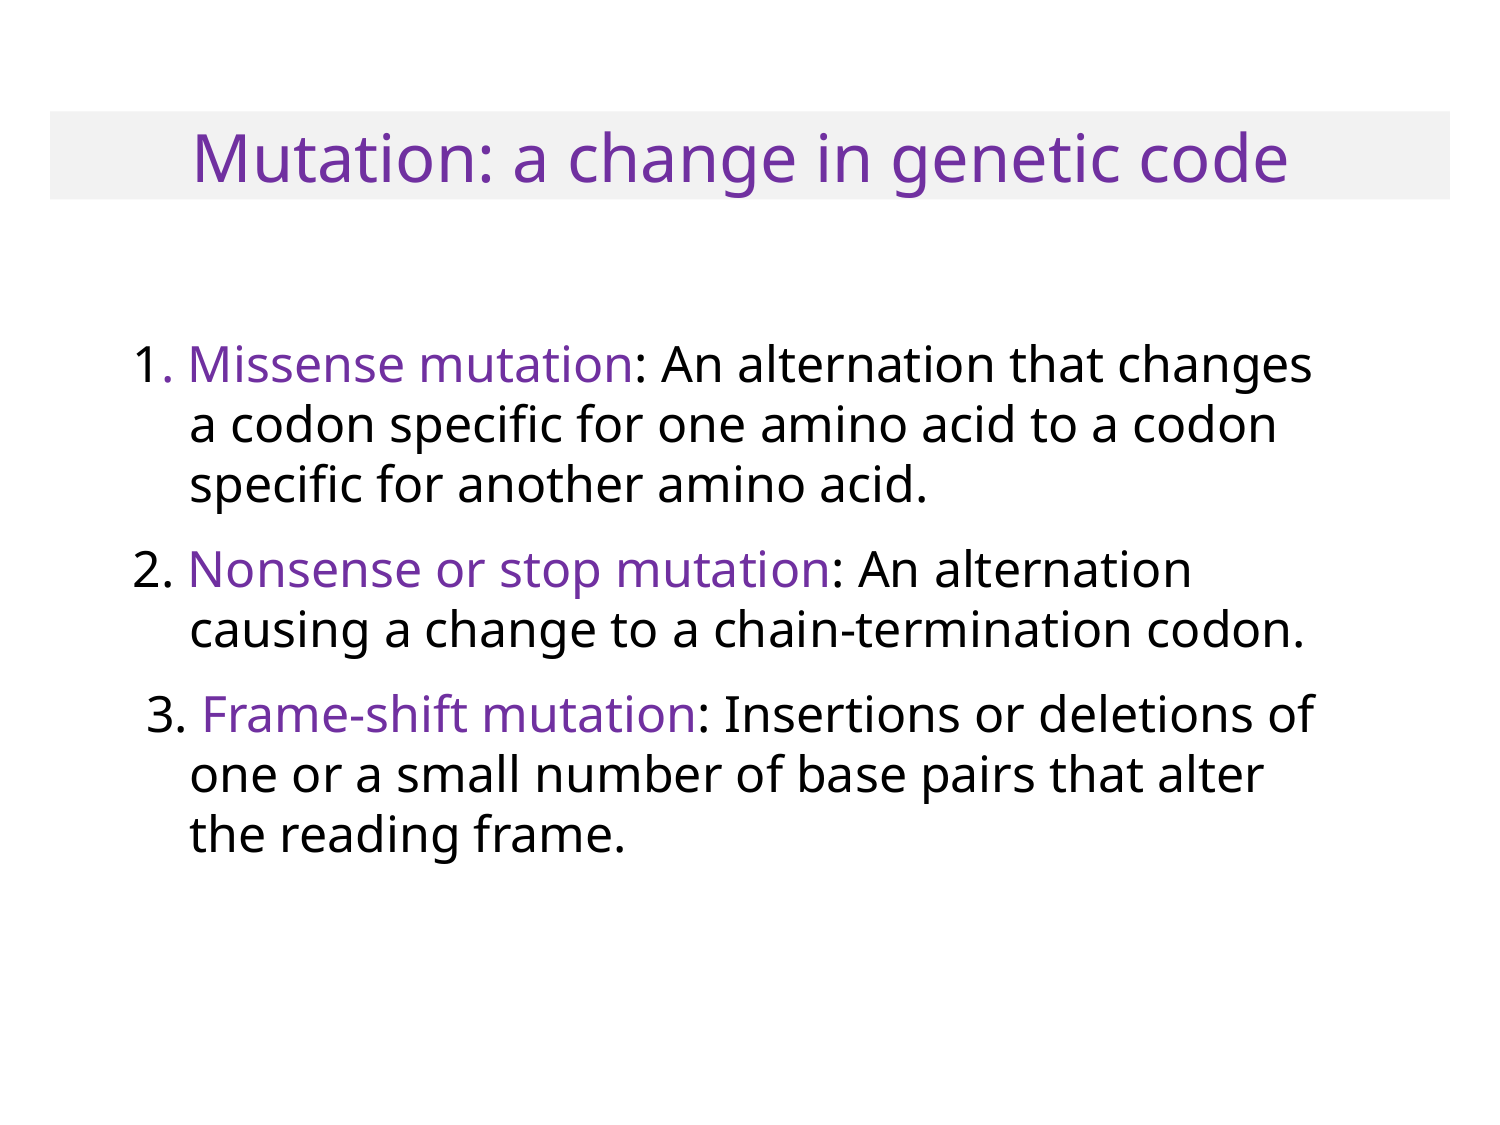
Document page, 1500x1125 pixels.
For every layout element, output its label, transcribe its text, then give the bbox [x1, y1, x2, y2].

list 1. Missense mutation: An alternation that changes a codon specific for one amino acid to a codon specific for another amino acid. 2. Nonsense or stop mutation: An alternation causing a change to a chain-termination codon. 3. Frame-shift mutation: Insertions or deletions of one or a small number of base pairs that alter the reading frame. [117, 324, 1371, 926]
title Mutation: a change in genetic code [49, 111, 1451, 200]
